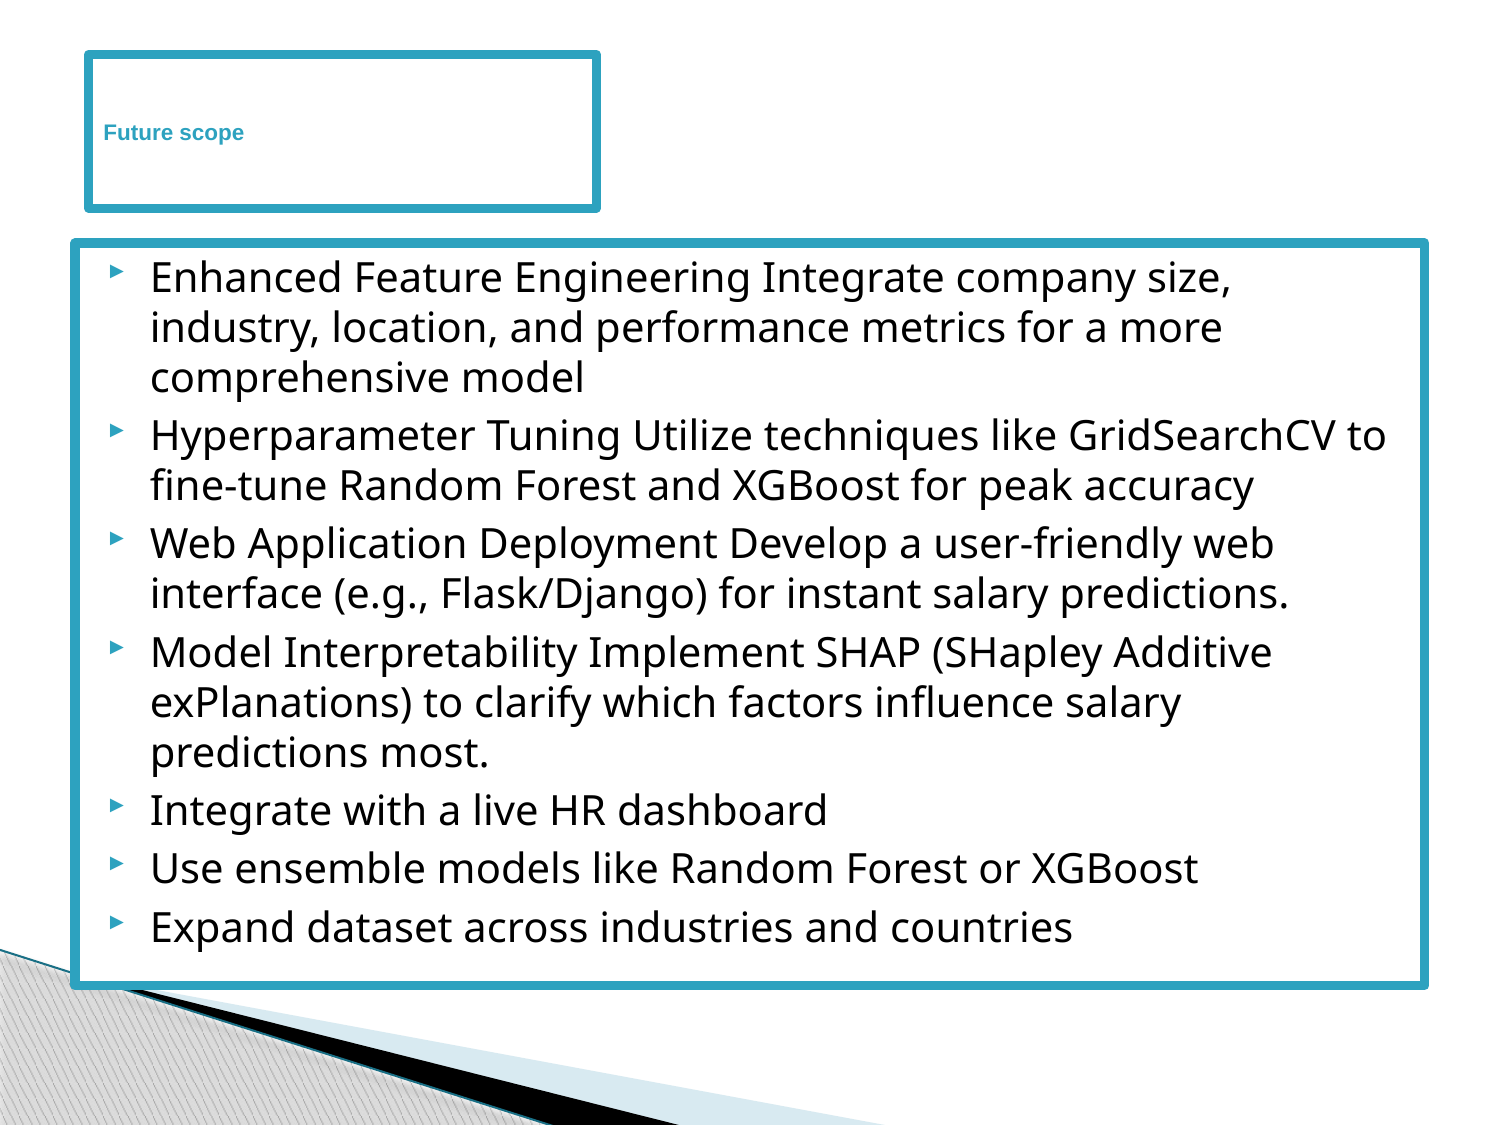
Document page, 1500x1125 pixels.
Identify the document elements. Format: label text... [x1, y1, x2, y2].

title Future scope [84, 50, 601, 213]
list Enhanced Feature Engineering Integrate company size, industry, location, and performance metrics for a more comprehensive model Hyperparameter Tuning Utilize techniques like GridSearchCV to fine-tune Random Forest and XGBoost for peak accuracy Web Application Deployment Develop a user-friendly web interface (e.g., Flask/Django) for instant salary predictions. Model Interpretability Implement SHAP (SHapley Additive exPlanations) to clarify which factors influence salary predictions most. Integrate with a live HR dashboard Use ensemble models like Random Forest or XGBoost Expand dataset across industries and countries [70, 238, 1429, 990]
